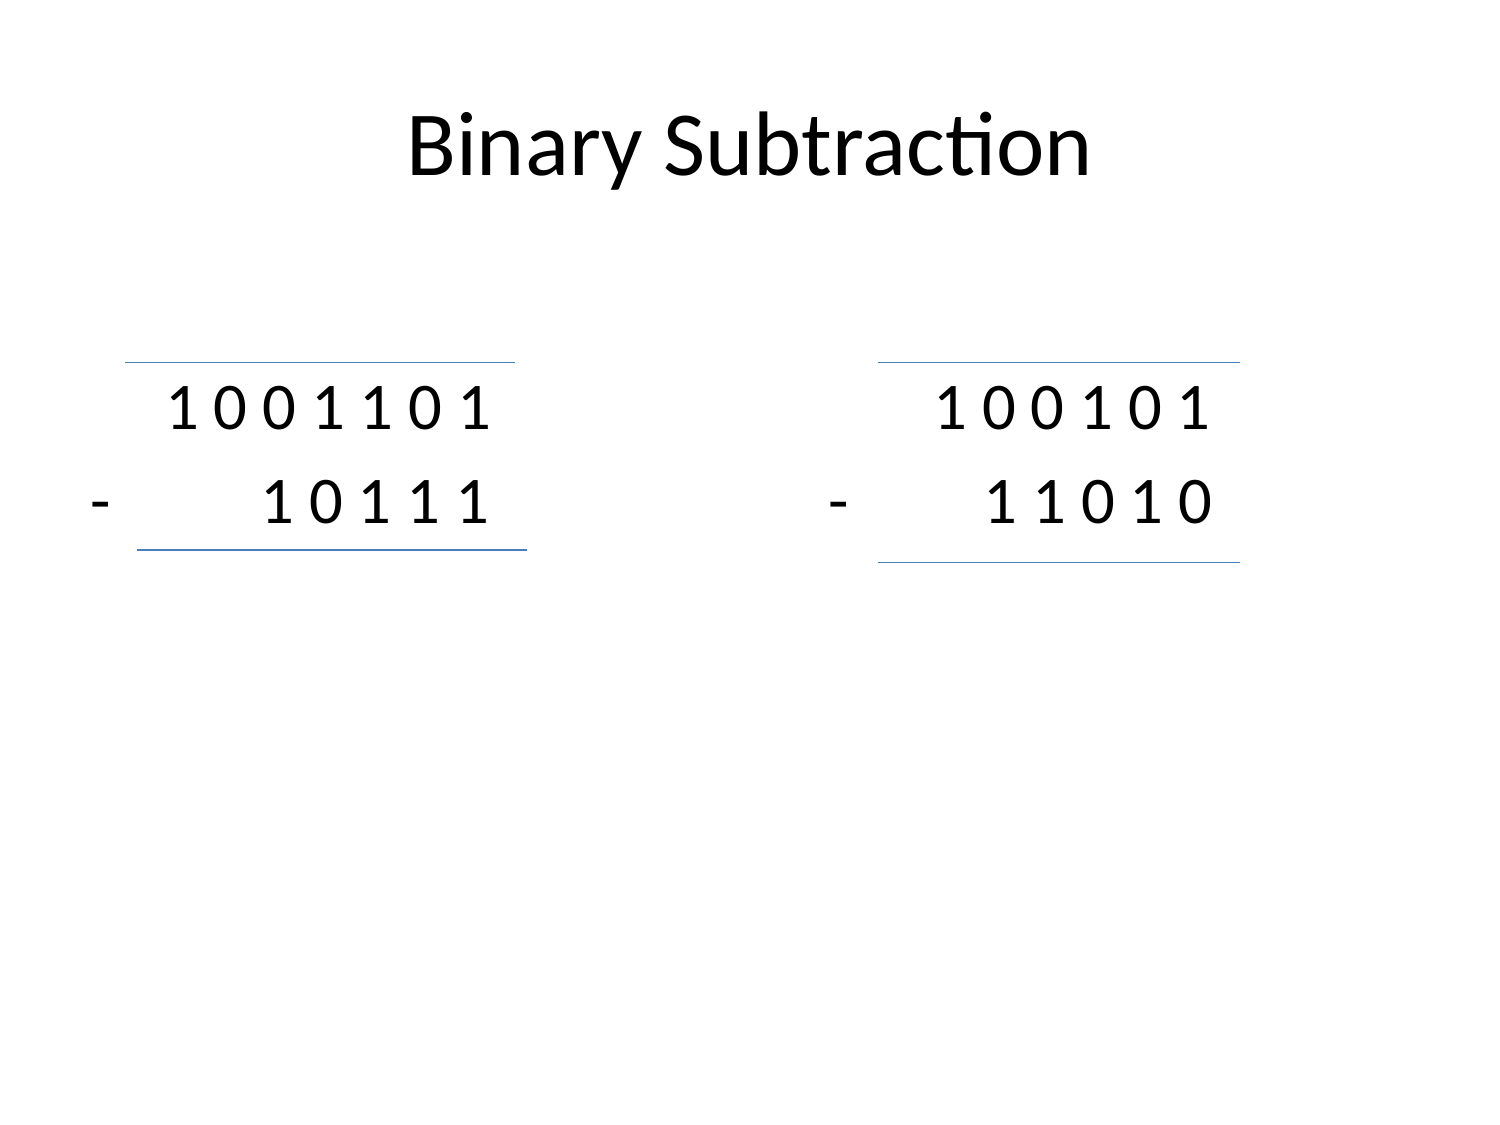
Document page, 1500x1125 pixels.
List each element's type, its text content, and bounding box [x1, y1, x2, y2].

title Binary Subtraction [75, 45, 1425, 233]
text_box 1 0 0 1 0 1 - 1 1 0 1 0 [813, 262, 1500, 725]
text_box [74, 262, 1425, 1005]
